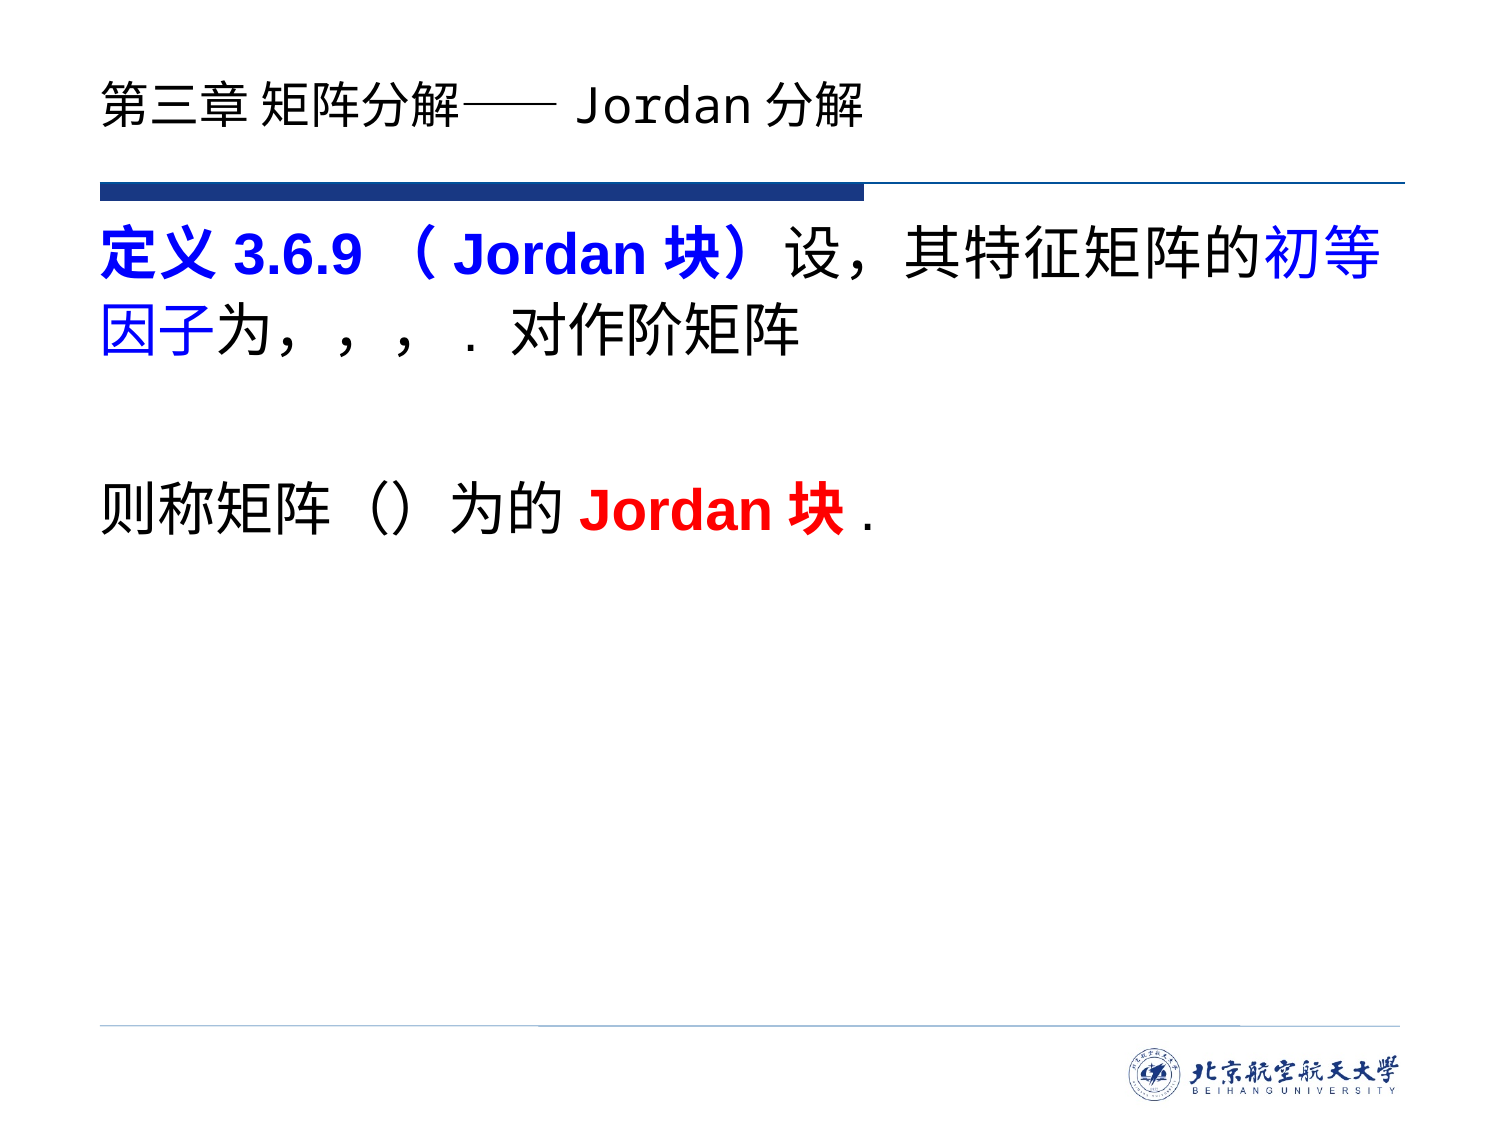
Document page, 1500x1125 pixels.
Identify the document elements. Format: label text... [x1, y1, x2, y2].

title 第三章 矩阵分解——Jordan分解 [83, 29, 1397, 141]
picture [1114, 1041, 1412, 1108]
